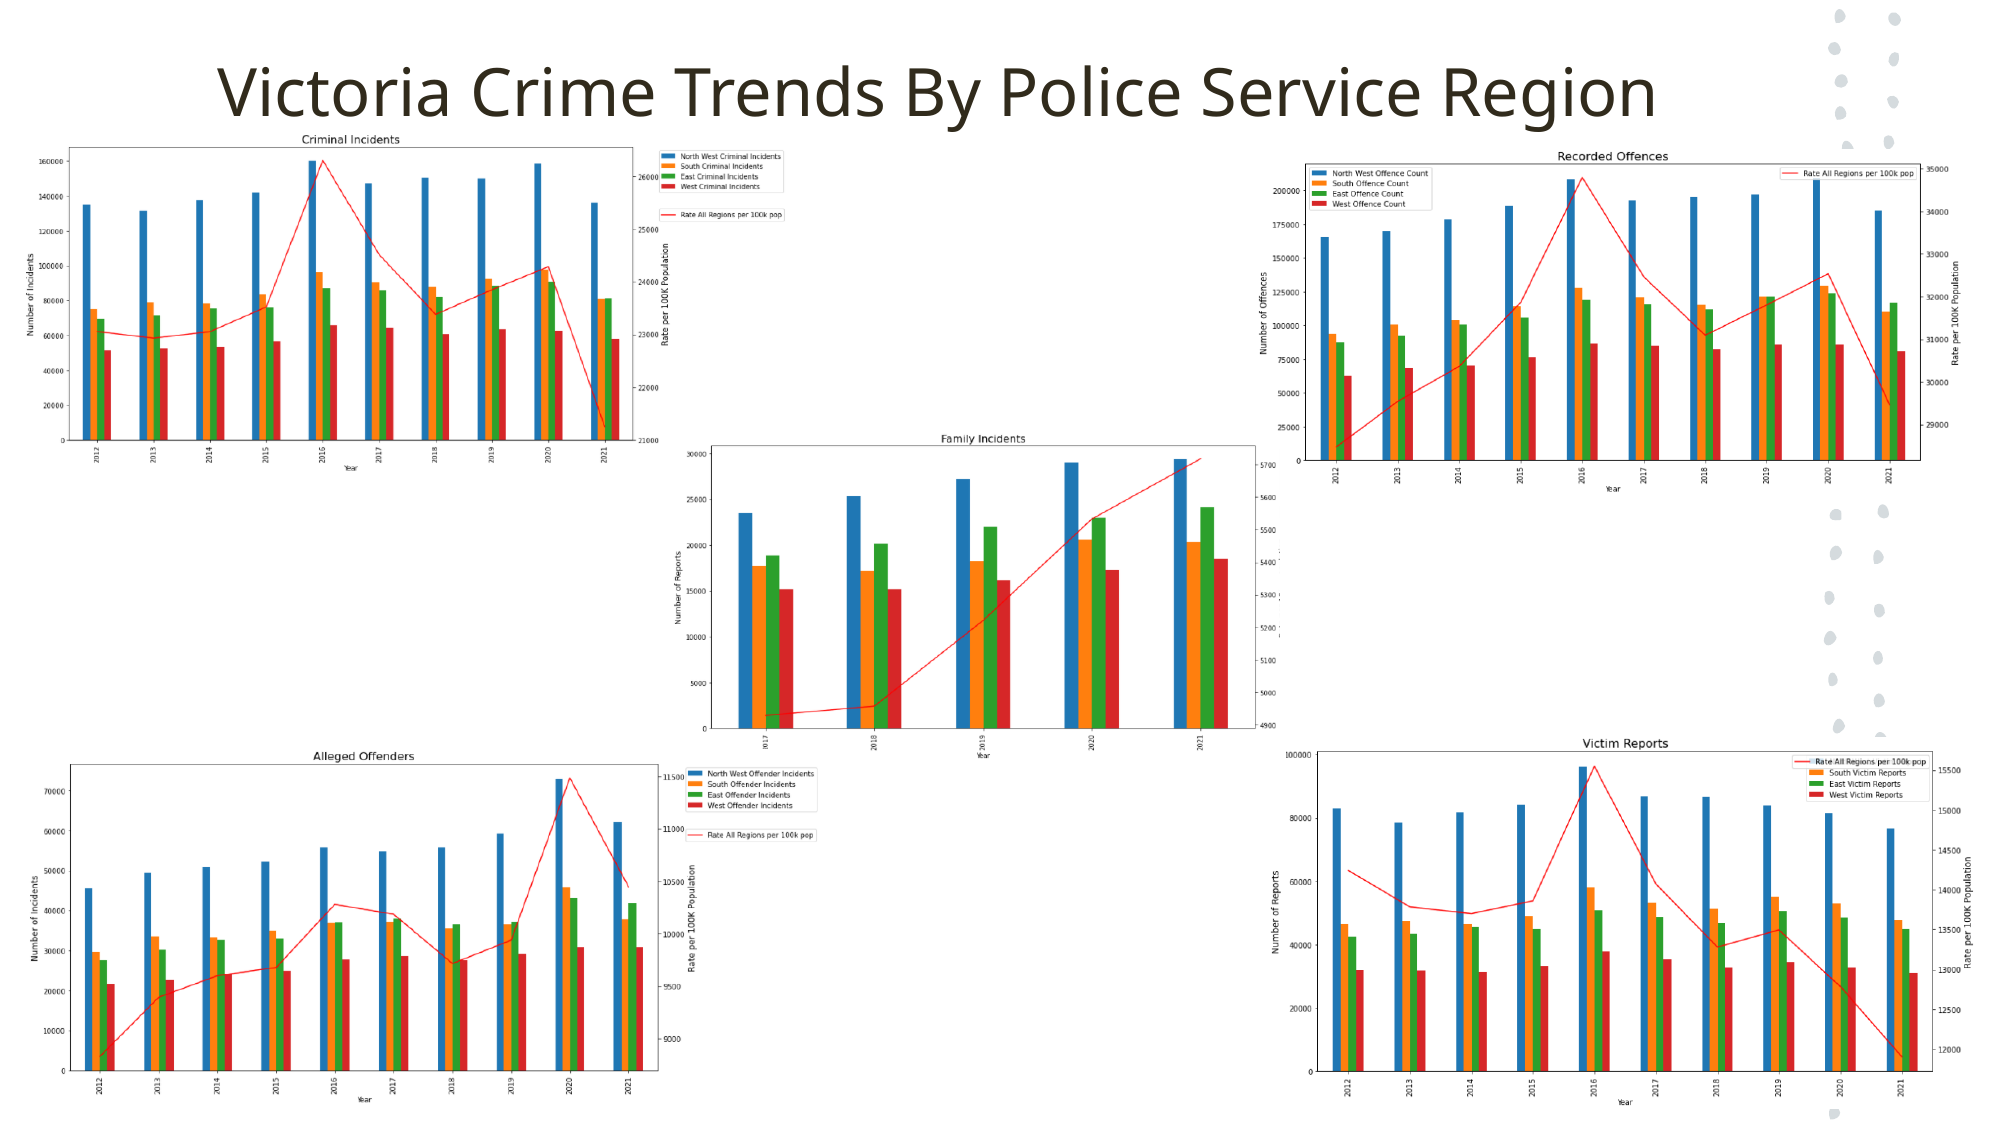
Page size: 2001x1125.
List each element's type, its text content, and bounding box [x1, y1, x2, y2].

picture [17, 135, 1979, 1109]
title Victoria Crime Trends By Police Service Region [117, 0, 1762, 179]
